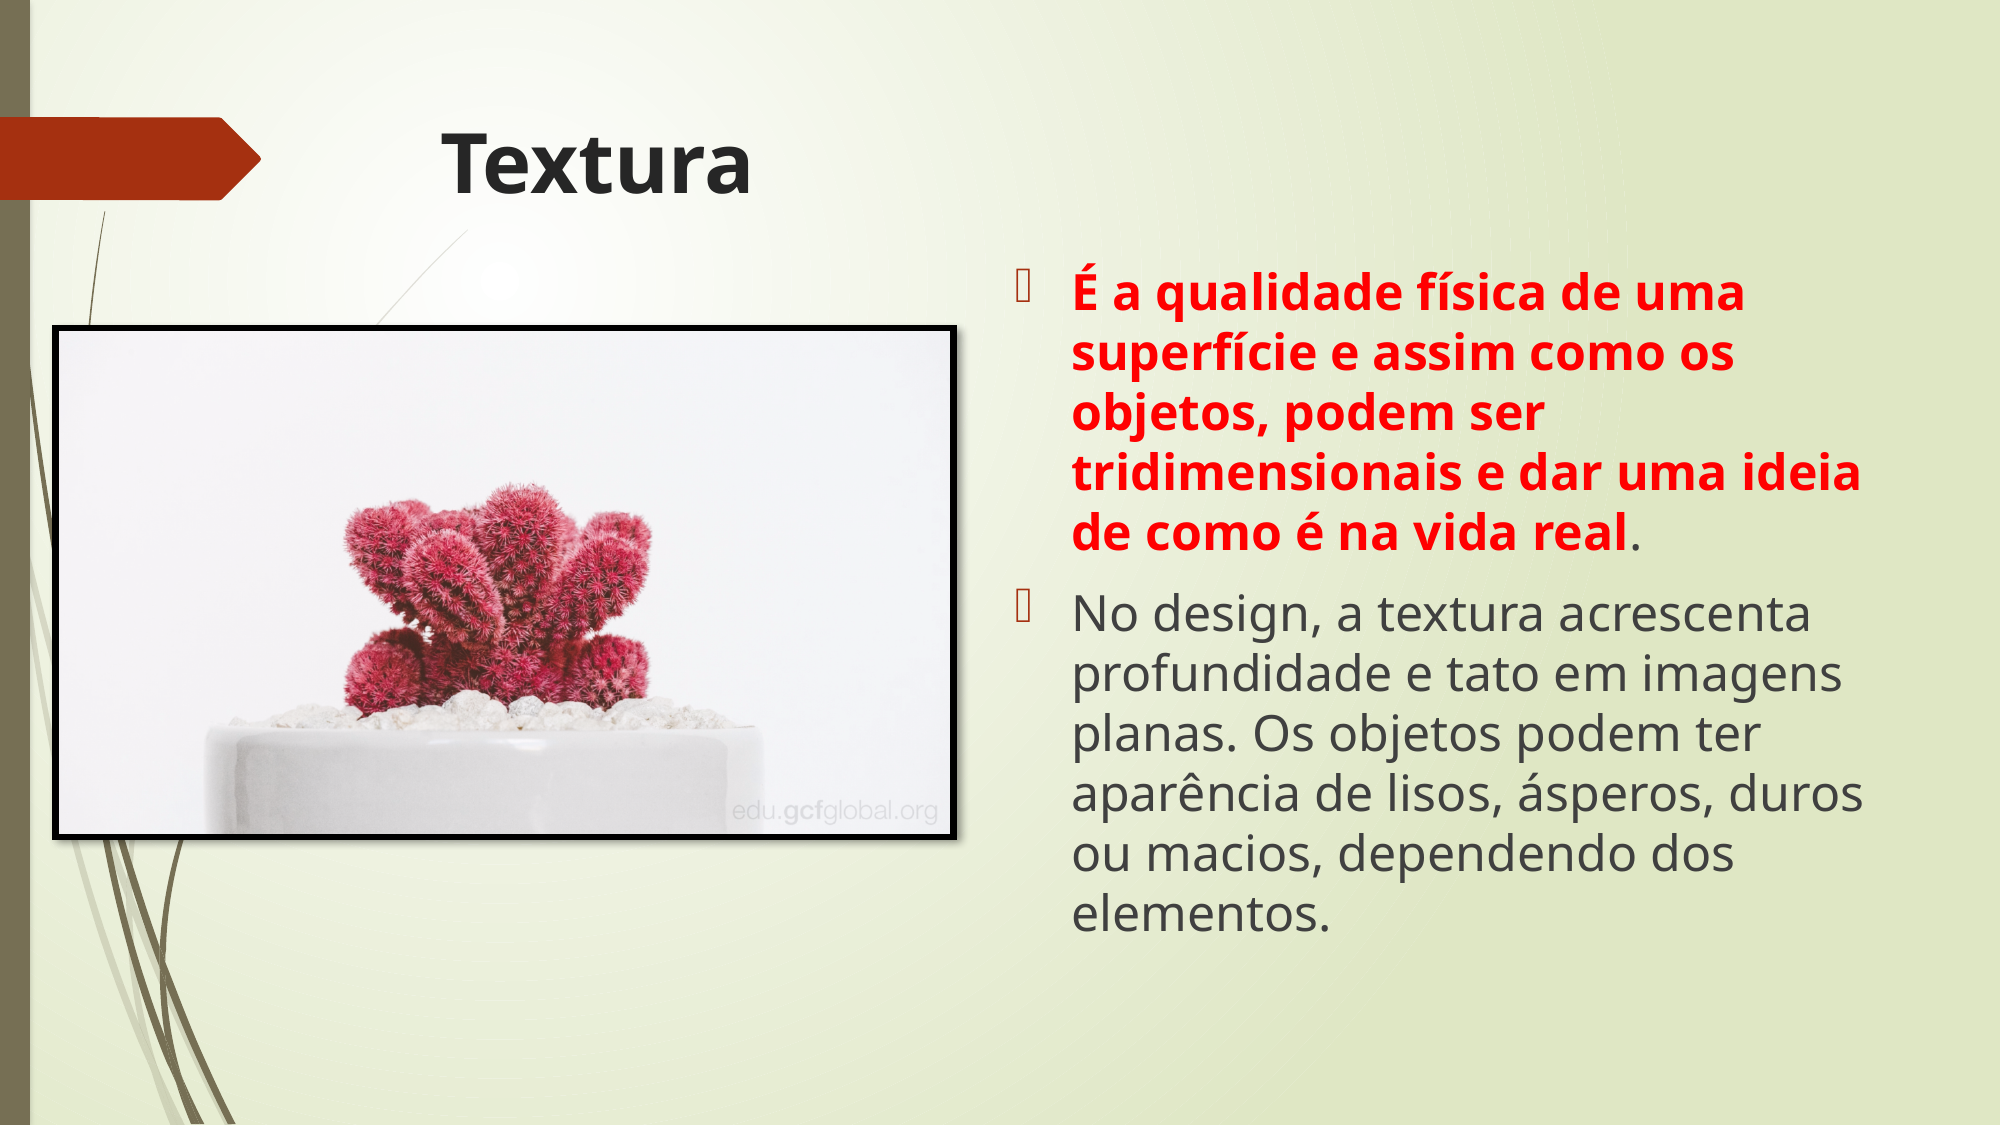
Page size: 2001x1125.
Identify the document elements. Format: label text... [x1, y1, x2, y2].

list É a qualidade física de uma superfície e assim como os objetos, podem ser tridimensionais e dar uma ideia de como é na vida real. No design, a textura acrescenta profundidade e tato em imagens planas. Os objetos podem ter aparência de lisos, ásperos, duros ou macios, dependendo dos elementos. [999, 252, 1887, 1076]
picture [58, 330, 951, 834]
title Textura [425, 102, 1888, 225]
